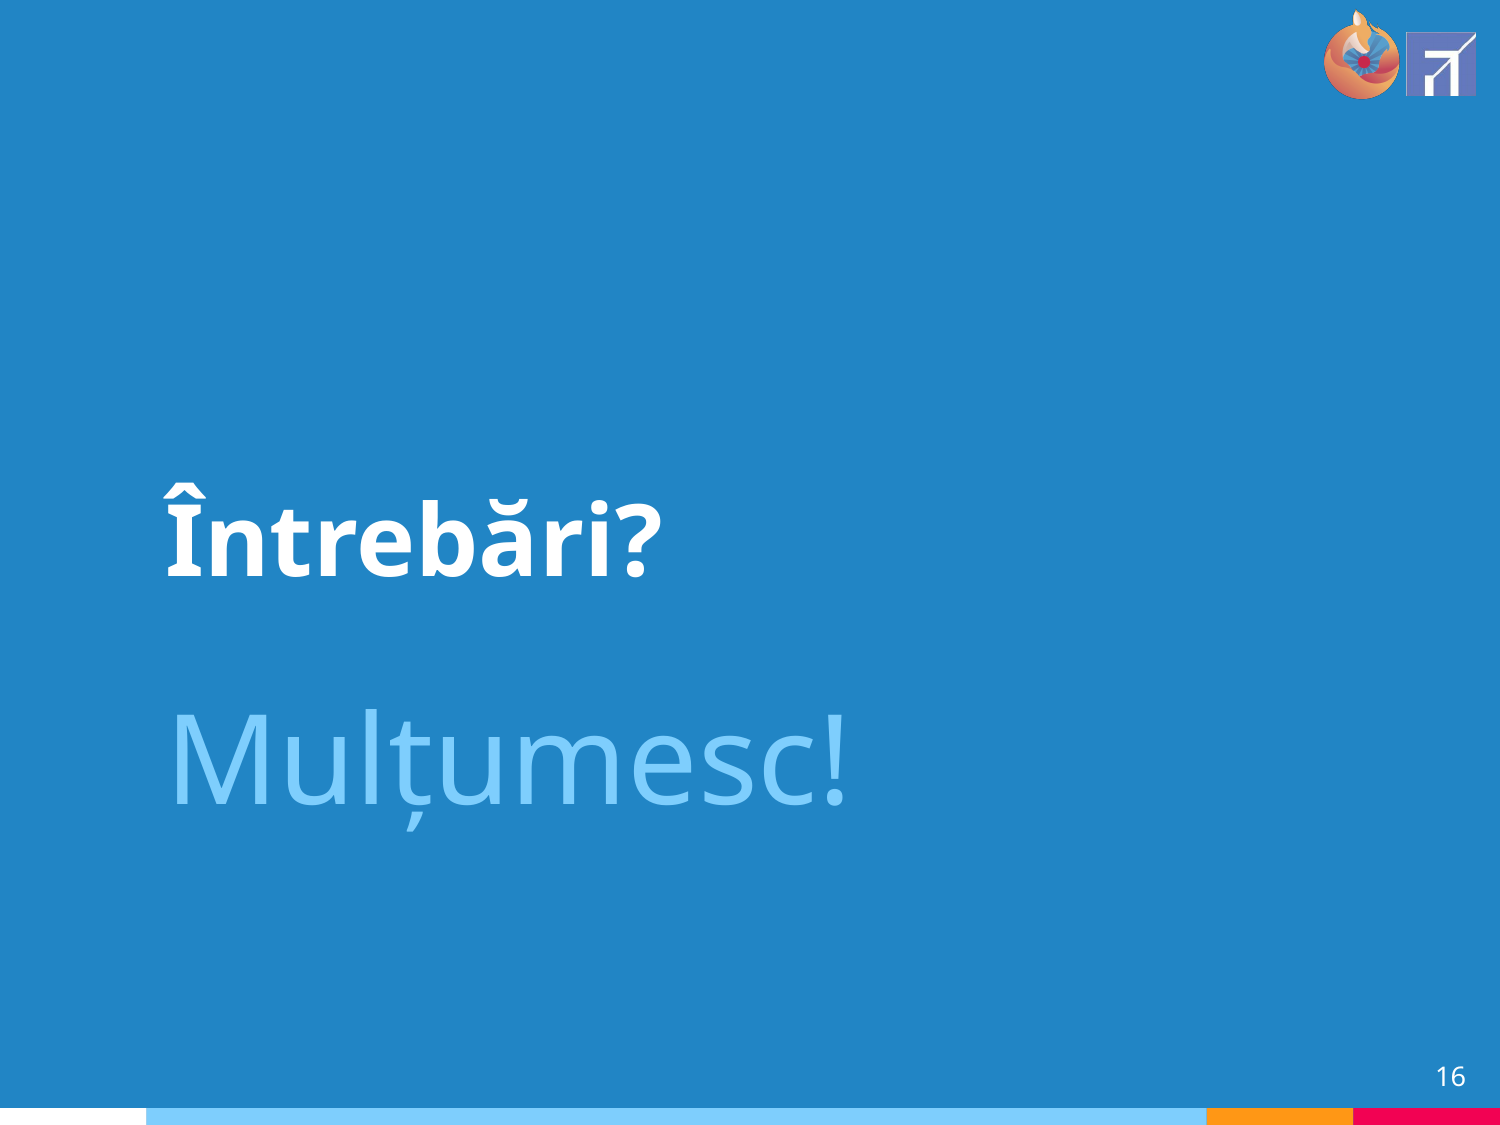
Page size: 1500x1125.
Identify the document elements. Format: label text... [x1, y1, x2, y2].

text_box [1316, 8, 1476, 101]
title Mulțumesc! [150, 633, 1063, 845]
subtitle Întrebări? [150, 460, 1063, 633]
slide_number 16 [1391, 1043, 1482, 1113]
